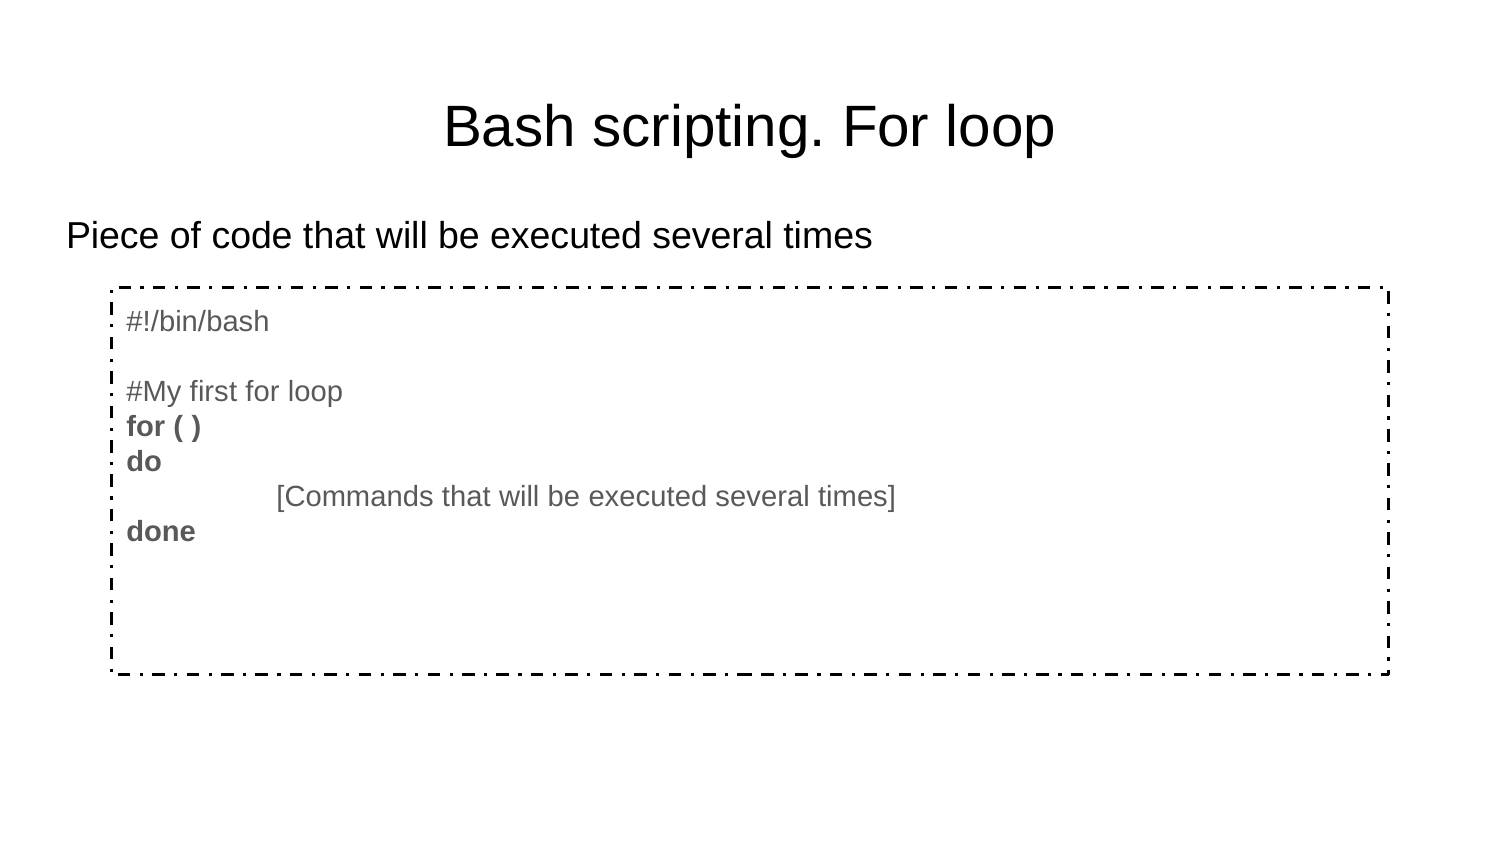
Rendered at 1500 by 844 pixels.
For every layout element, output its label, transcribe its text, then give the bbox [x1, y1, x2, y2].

list Piece of code that will be executed several times [51, 189, 1449, 750]
text_box #!/bin/bash #My first for loop for ( ) do [Commands that will be executed several times] done [111, 287, 1389, 675]
title Bash scripting. For loop [51, 72, 1449, 167]
